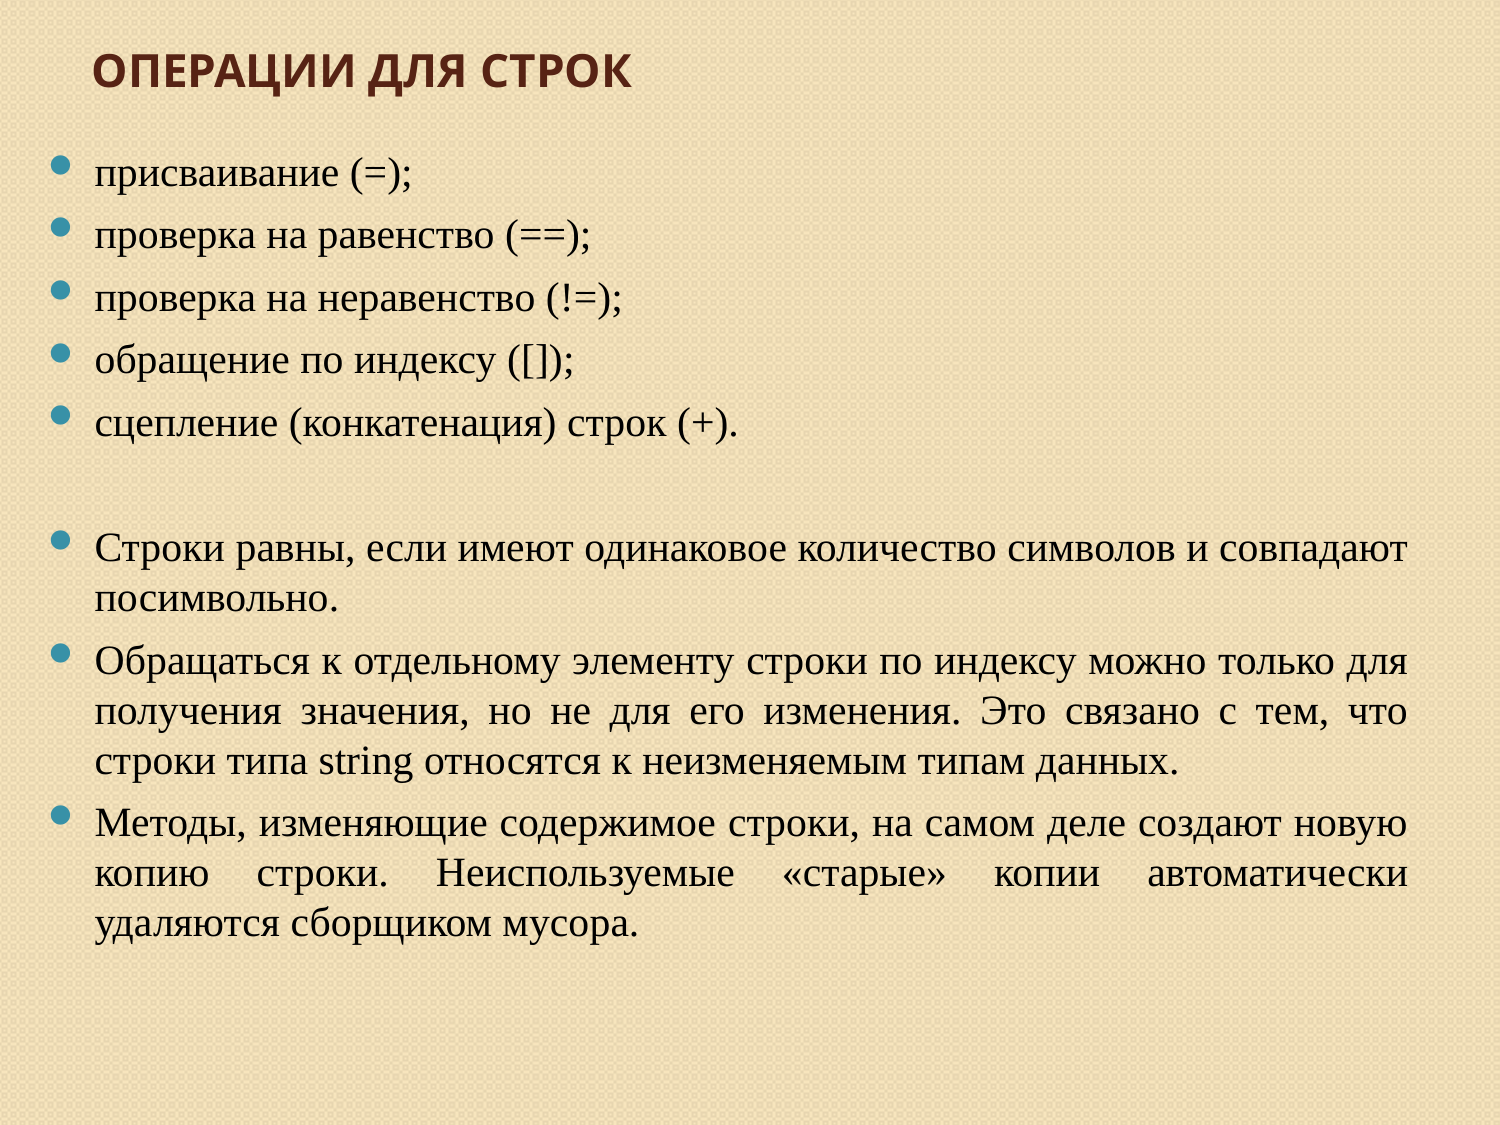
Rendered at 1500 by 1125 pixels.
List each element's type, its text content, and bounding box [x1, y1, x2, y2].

title Операции для строк [76, 19, 1483, 105]
list присваивание (=); проверка на равенство (==); проверка на неравенство (!=); обращение по индексу ([]); сцепление (конкатенация) строк (+). Строки равны, если имеют одинаковое количество символов и совпадают посимвольно. Обращаться к отдельному элементу строки по индексу можно только для получения значения, но не для его изменения. Это связано с тем, что строки типа string относятся к неизменяемым типам данных. Методы, изменяющие содержимое строки, на самом деле создают новую копию строки. Неиспользуемые «старые» копии автоматически удаляются сборщиком мусора. [19, 137, 1424, 1035]
